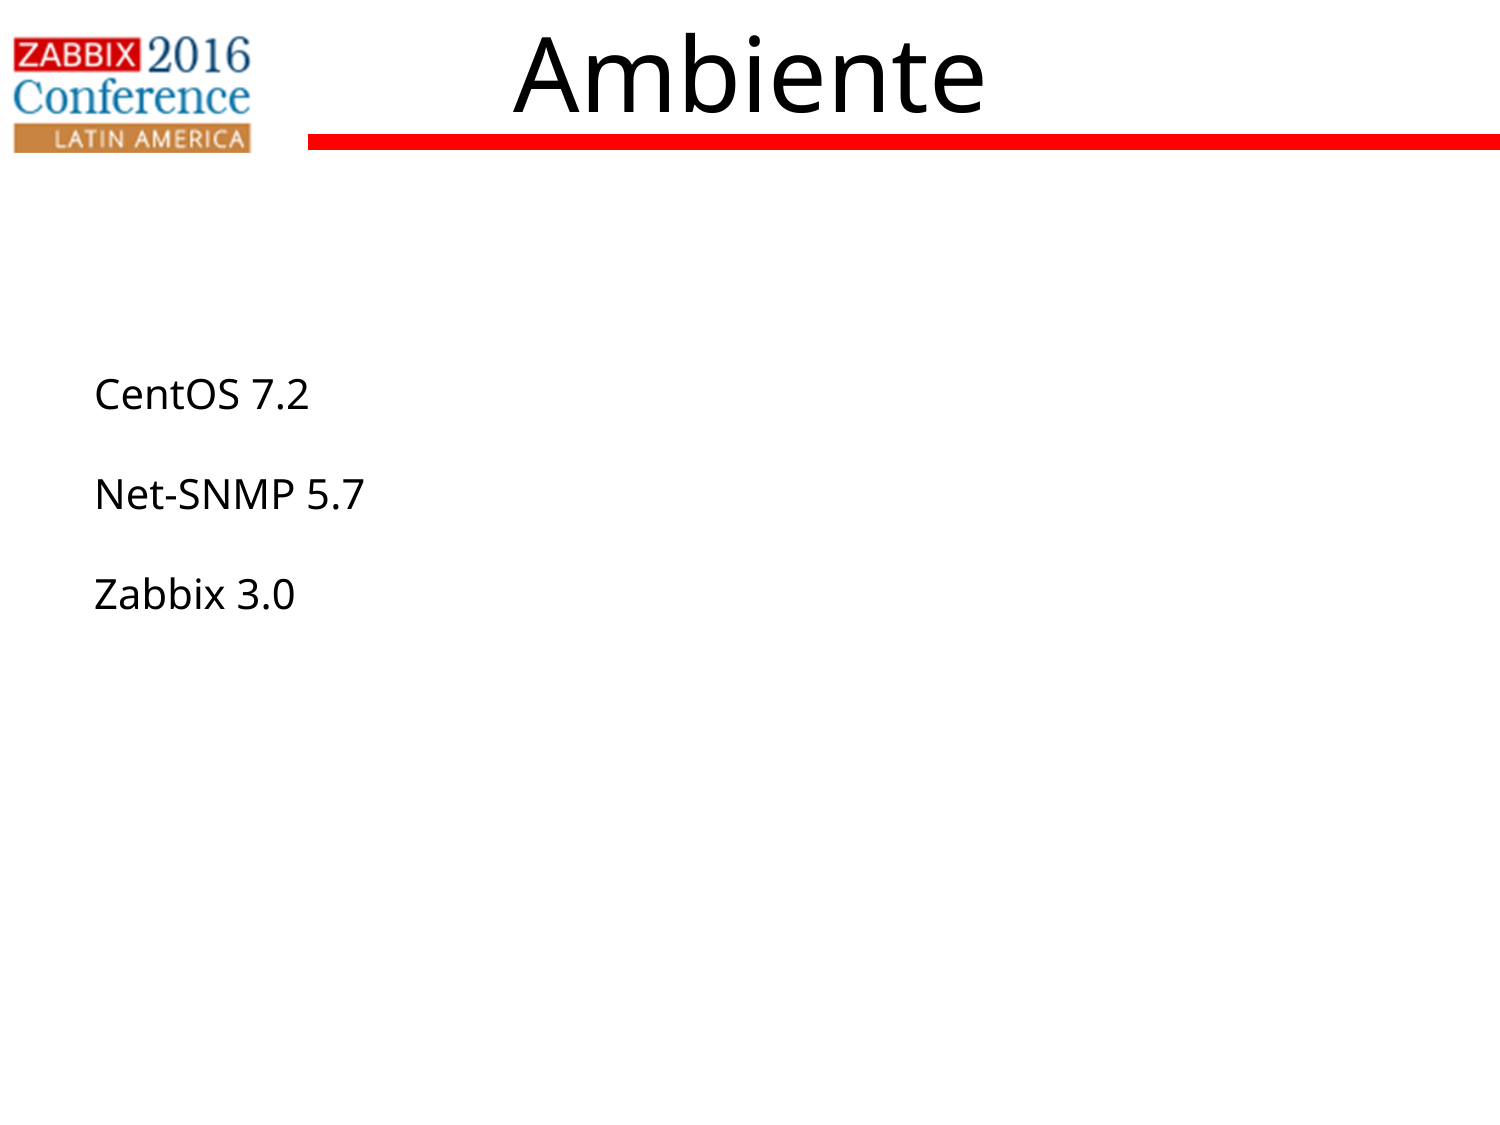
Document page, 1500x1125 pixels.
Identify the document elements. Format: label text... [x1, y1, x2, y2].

text_box Ambiente [1, 0, 1500, 141]
text_box CentOS 7.2 Net-SNMP 5.7 Zabbix 3.0 [79, 360, 1425, 626]
picture [2, 141, 263, 164]
